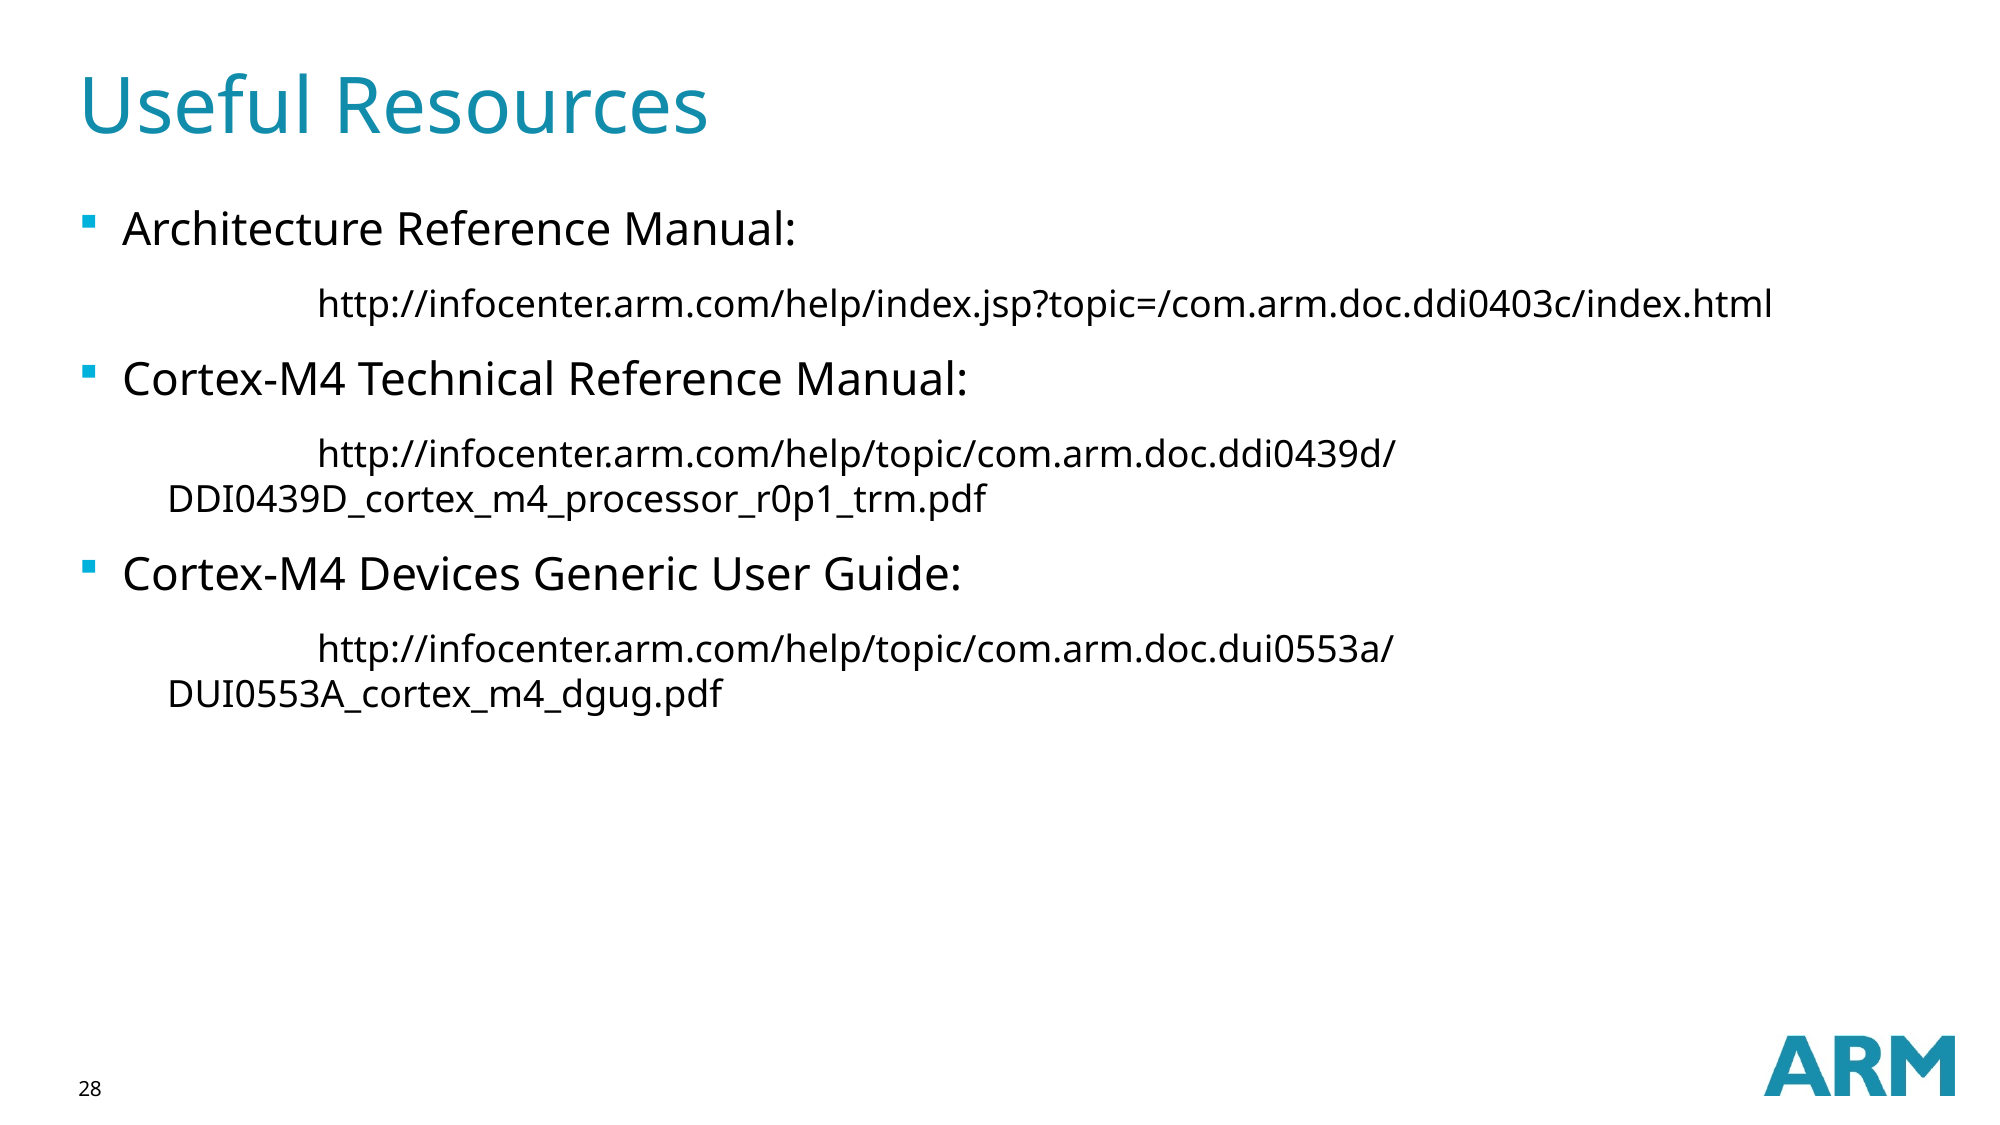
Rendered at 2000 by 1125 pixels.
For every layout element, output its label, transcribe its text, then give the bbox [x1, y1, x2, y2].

picture [1763, 1035, 1955, 1096]
title Useful Resources [78, 55, 1910, 150]
list Architecture Reference Manual: http://infocenter.arm.com/help/index.jsp?topic=/com.arm.doc.ddi0403c/index.html Cortex-M4 Technical Reference Manual: http://infocenter.arm.com/help/topic/com.arm.doc.ddi0439d/DDI0439D_cortex_m4_processor_r0p1_trm.pdf Cortex-M4 Devices Generic User Guide: http://infocenter.arm.com/help/topic/com.arm.doc.dui0553a/DUI0553A_cortex_m4_dgug.pdf [78, 200, 1909, 968]
